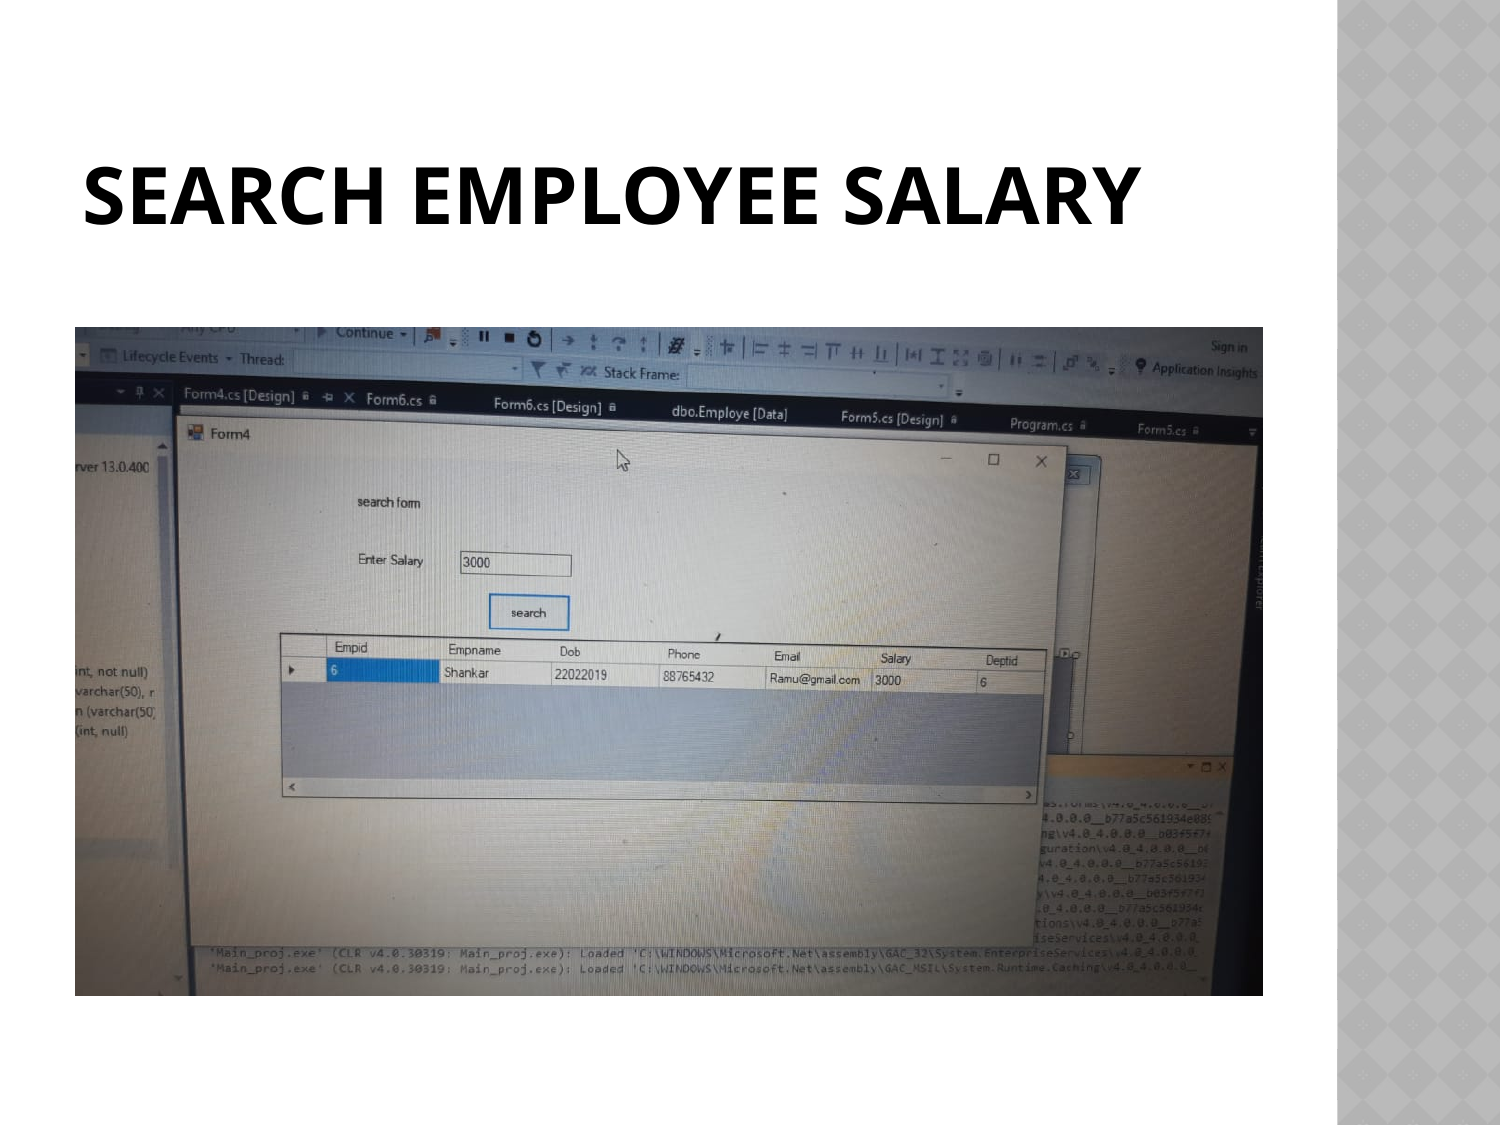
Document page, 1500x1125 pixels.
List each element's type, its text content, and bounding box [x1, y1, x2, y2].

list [74, 327, 1263, 996]
title Search employee salary [75, 52, 1263, 240]
